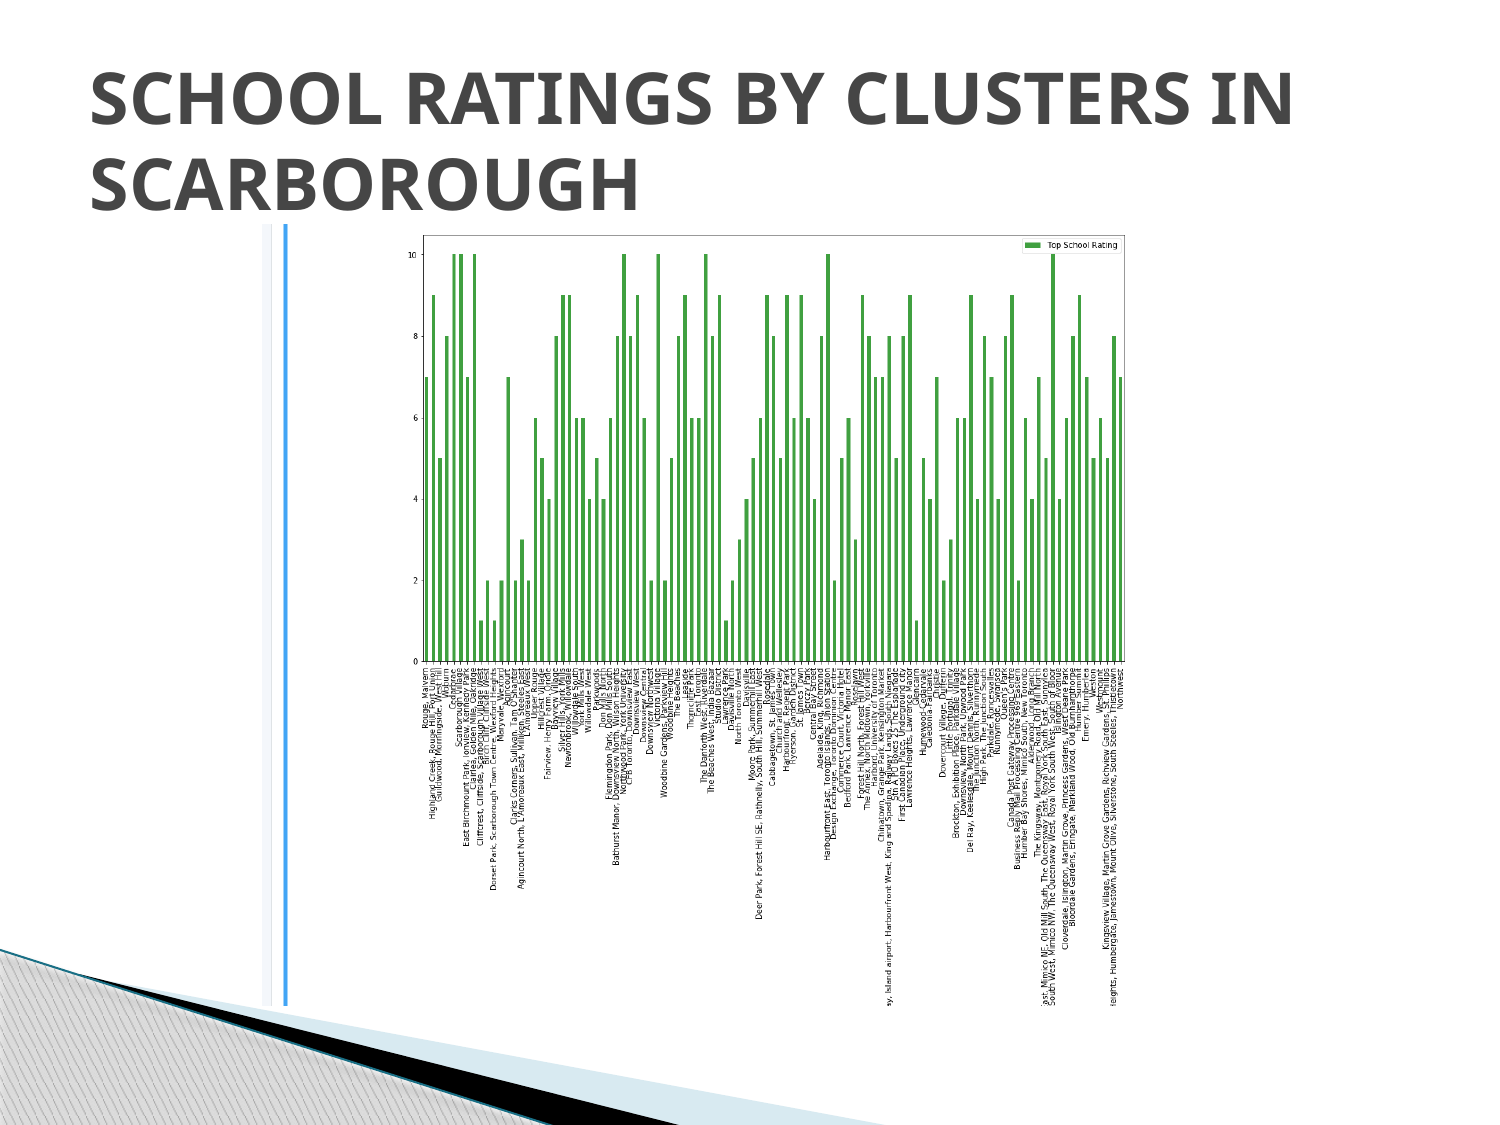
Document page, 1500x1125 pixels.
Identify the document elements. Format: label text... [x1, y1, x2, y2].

title SCHOOL RATINGS BY CLUSTERS IN SCARBOROUGH [75, 45, 1425, 233]
picture [262, 224, 1238, 1006]
